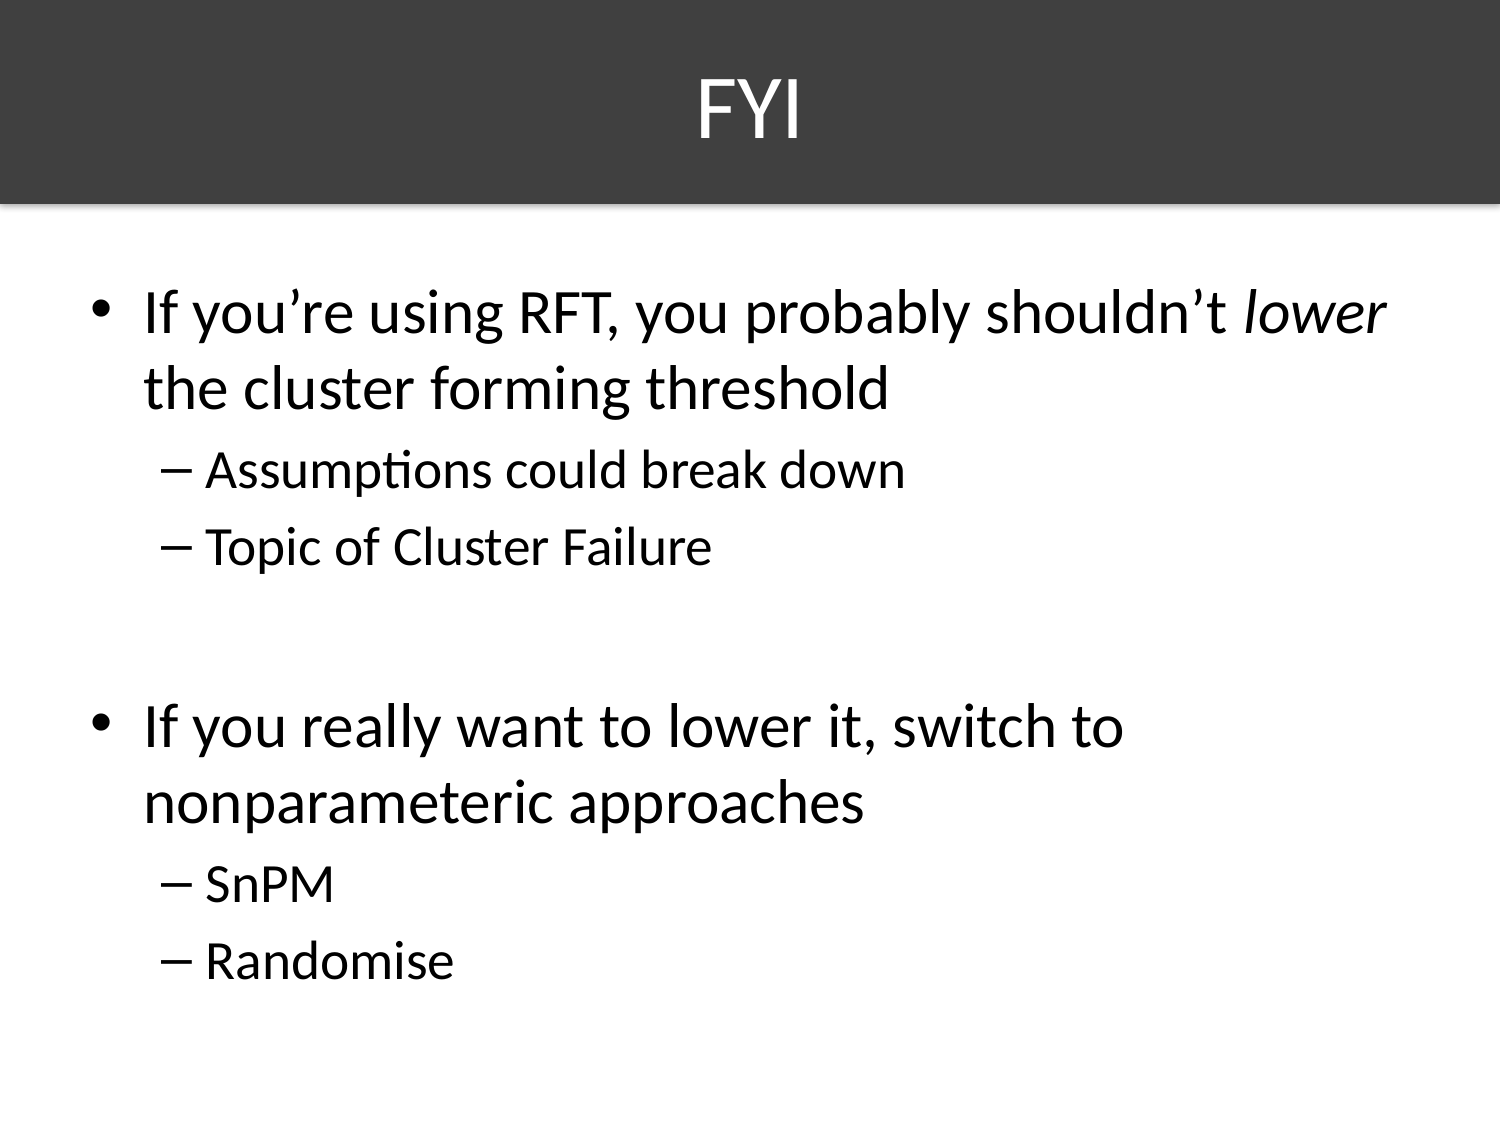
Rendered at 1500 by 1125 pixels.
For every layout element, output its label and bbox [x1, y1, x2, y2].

list [75, 262, 1425, 1005]
title [75, 8, 1425, 196]
